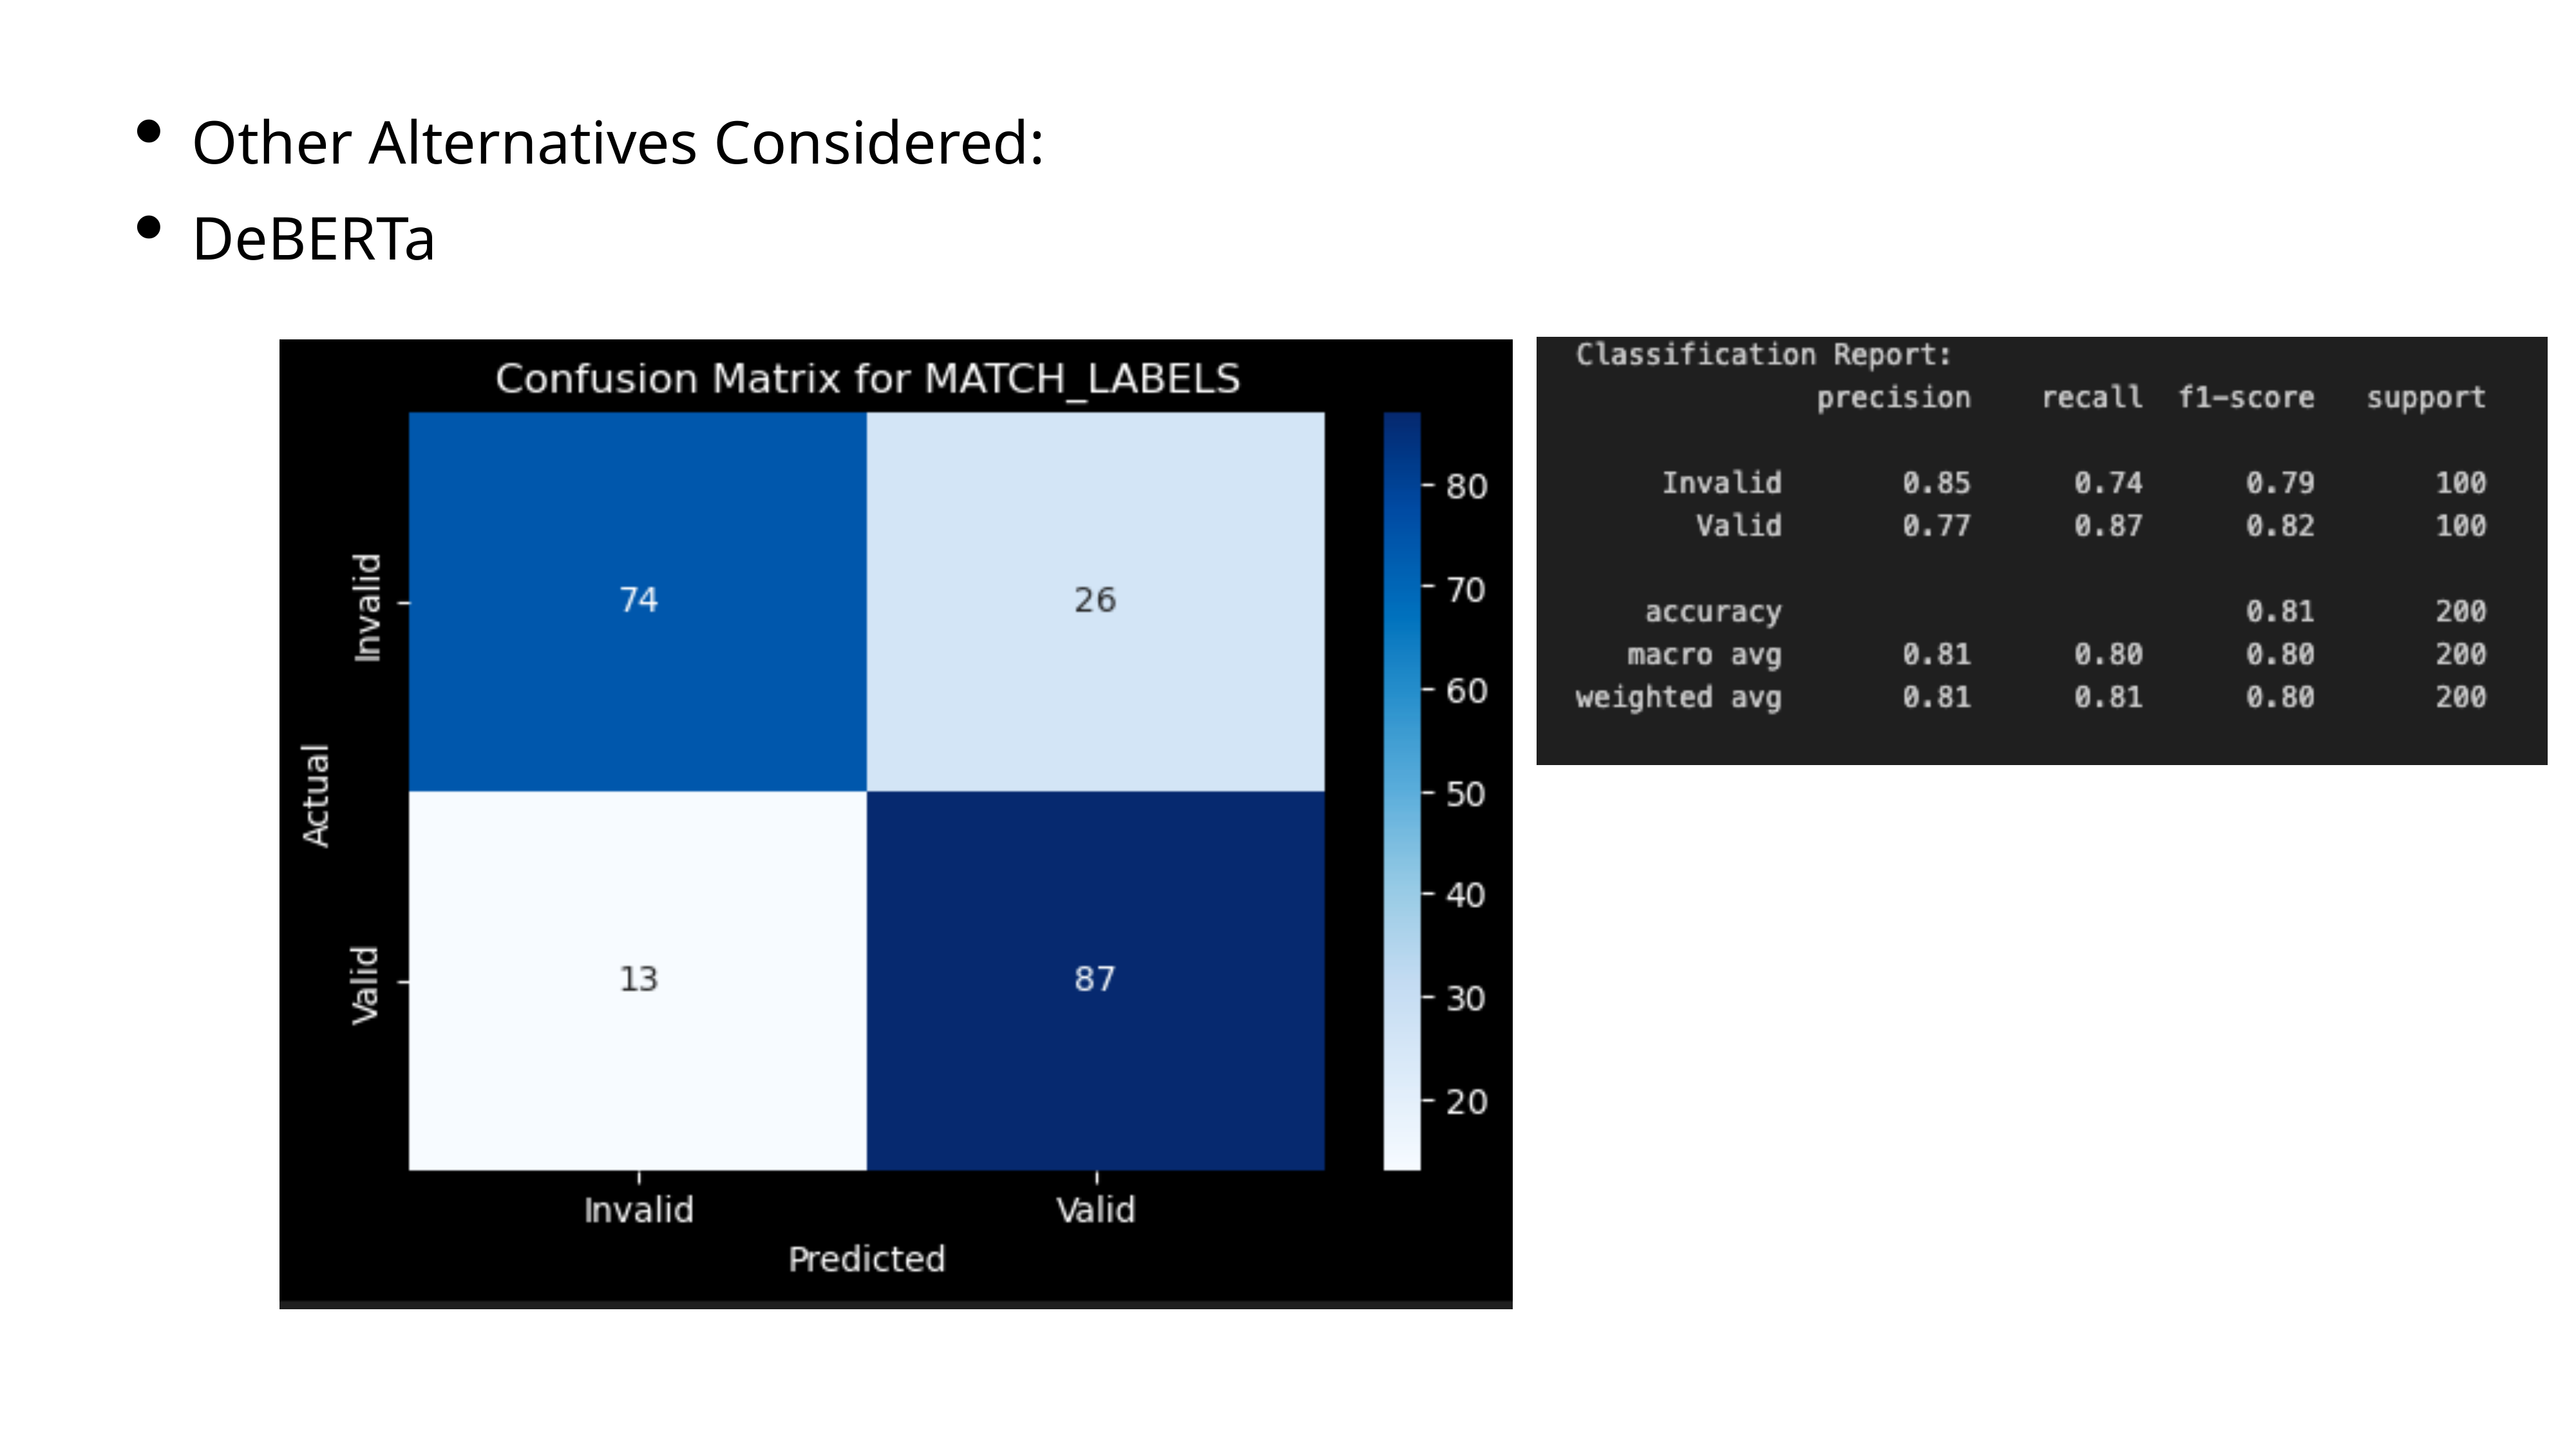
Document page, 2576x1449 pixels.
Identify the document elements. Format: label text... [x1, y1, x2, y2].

picture [1537, 337, 2548, 766]
picture [279, 339, 1513, 1309]
list Other Alternatives Considered: DeBERTa [128, 107, 2448, 1321]
